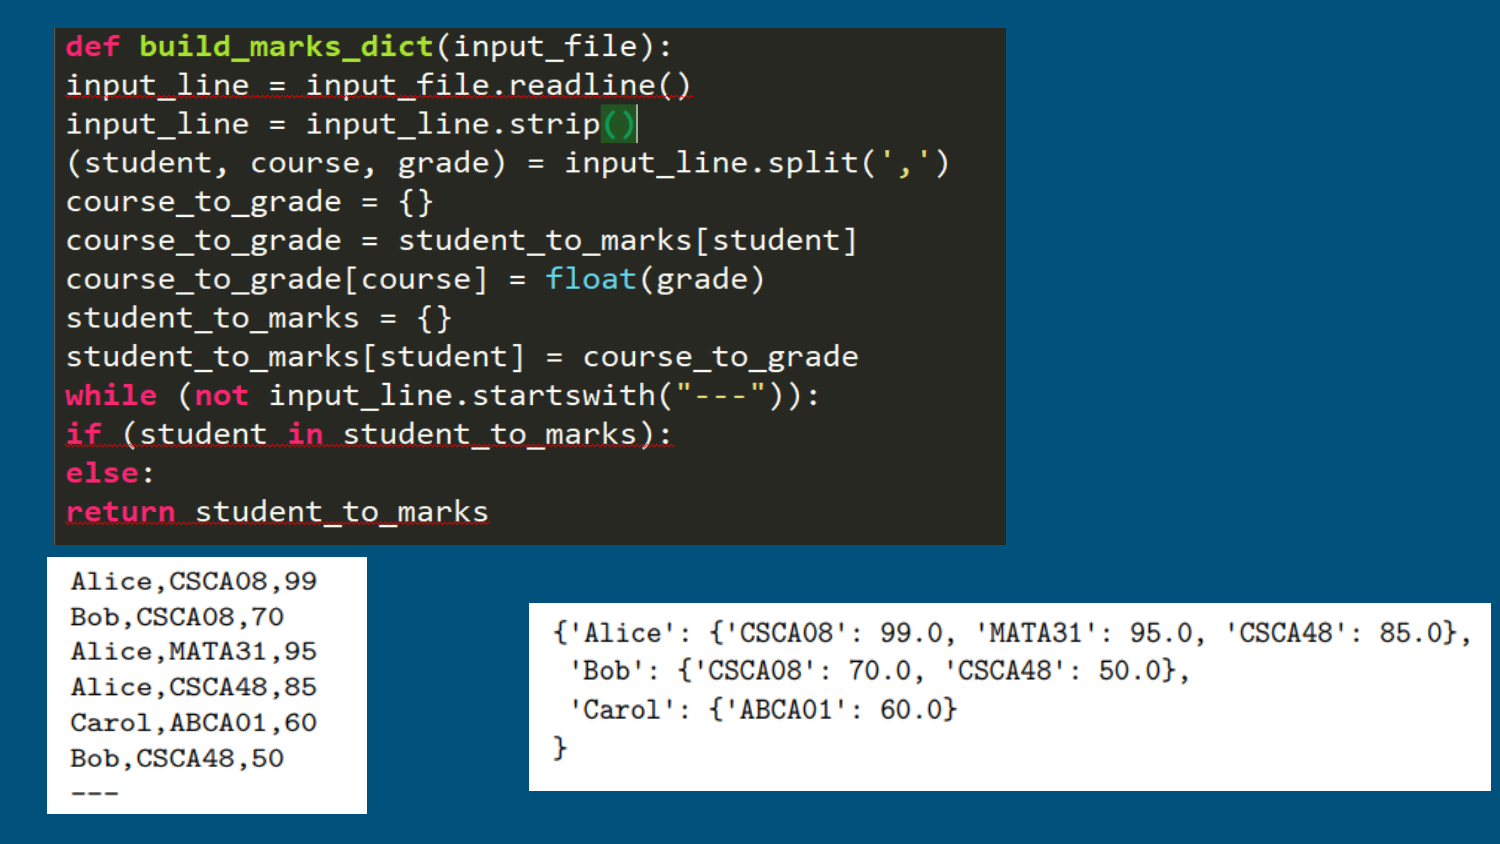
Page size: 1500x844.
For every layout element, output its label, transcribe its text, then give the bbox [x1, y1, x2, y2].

picture [55, 29, 1005, 544]
picture [48, 558, 366, 813]
picture [530, 604, 1490, 790]
list => [408, 552, 628, 679]
